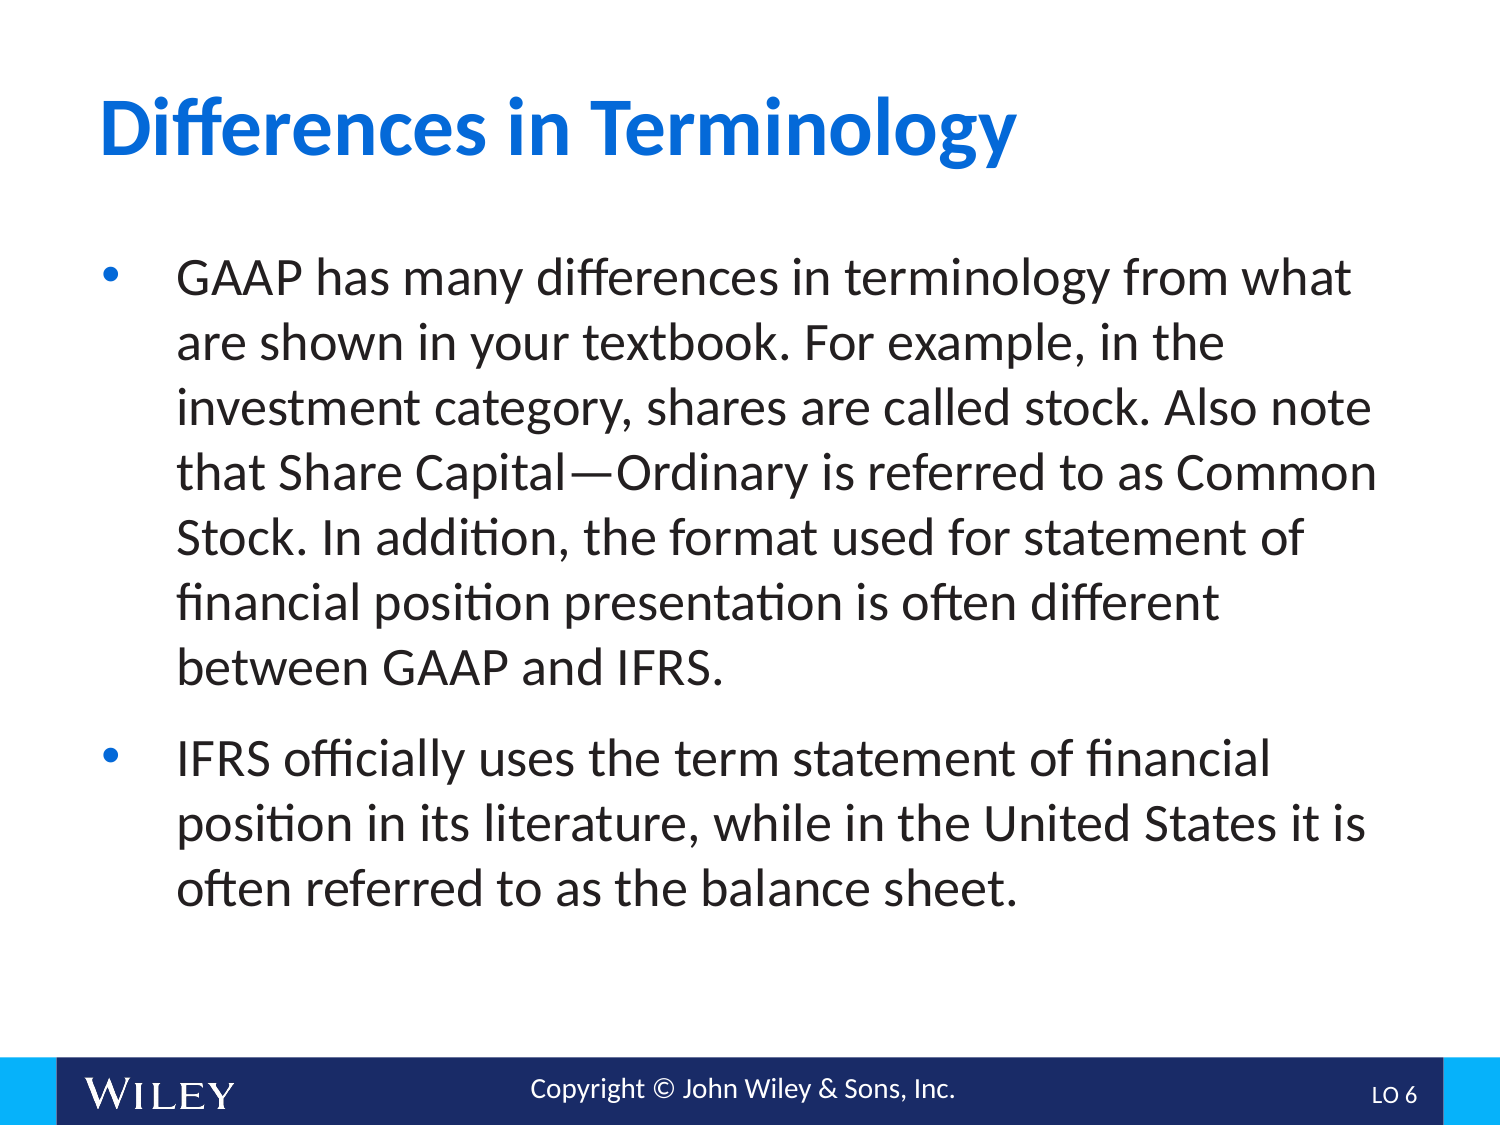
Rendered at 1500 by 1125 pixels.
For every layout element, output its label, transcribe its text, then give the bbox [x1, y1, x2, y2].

list L O 6 [1309, 1065, 1433, 1125]
title Differences in Terminology [84, 75, 1416, 215]
list G A A P has many differences in terminology from what are shown in your textbook. For example, in the investment category, shares are called stock. Also note that Share Capital—Ordinary is referred to as Common Stock. In addition, the format used for statement of financial position presentation is often different between G A A P and I F R S. I F R S officially uses the term statement of financial position in its literature, while in the United States it is often referred to as the balance sheet. [84, 233, 1416, 1048]
